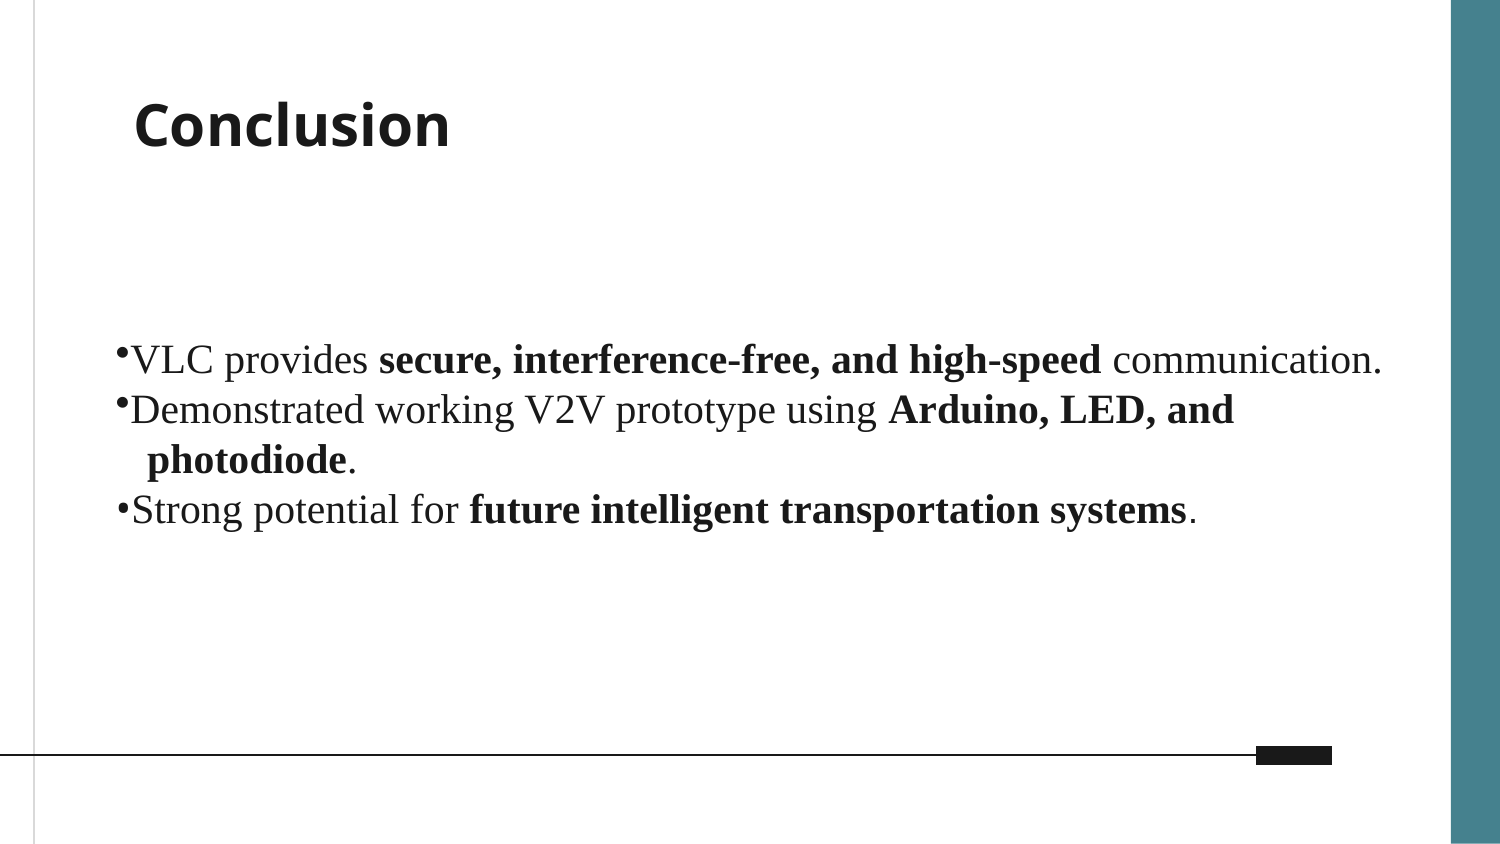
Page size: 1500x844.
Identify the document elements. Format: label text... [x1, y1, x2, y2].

title Conclusion [118, 72, 1382, 165]
list VLC provides secure, interference-free, and high-speed communication. Demonstrated working V2V prototype using Arduino, LED, and photodiode. Strong potential for future intelligent transportation systems. [100, 165, 1418, 655]
